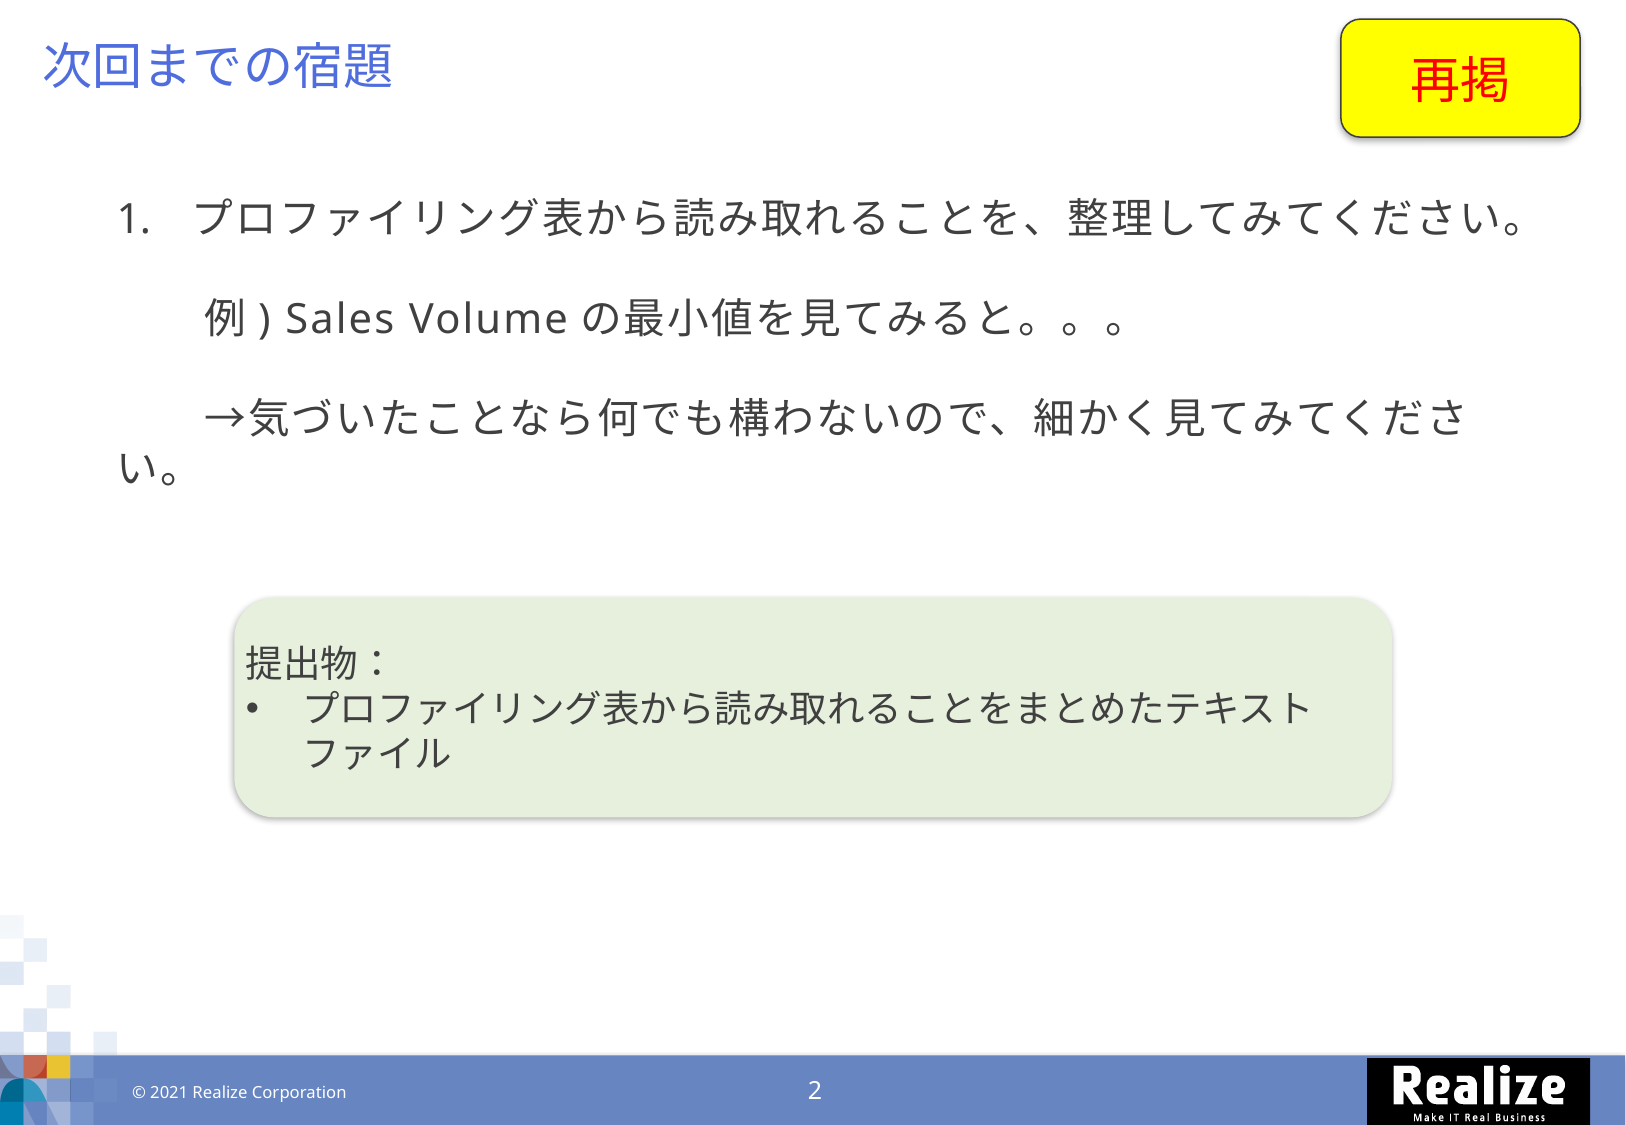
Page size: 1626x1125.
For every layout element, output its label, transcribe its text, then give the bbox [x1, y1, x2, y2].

list プロファイリング表から読み取れることを、整理してみてください。 例) Sales Volumeの最小値を見てみると。。。 →気づいたことなら何でも構わないので、細かく見てみてください。 [101, 184, 1525, 705]
list 次回までの宿題 [28, 0, 1599, 119]
text_box 提出物： プロファイリング表から読み取れることをまとめたテキストファイル [233, 597, 1393, 819]
text_box 再掲 [1340, 18, 1582, 138]
picture [1367, 1058, 1591, 1125]
picture [0, 915, 117, 1125]
